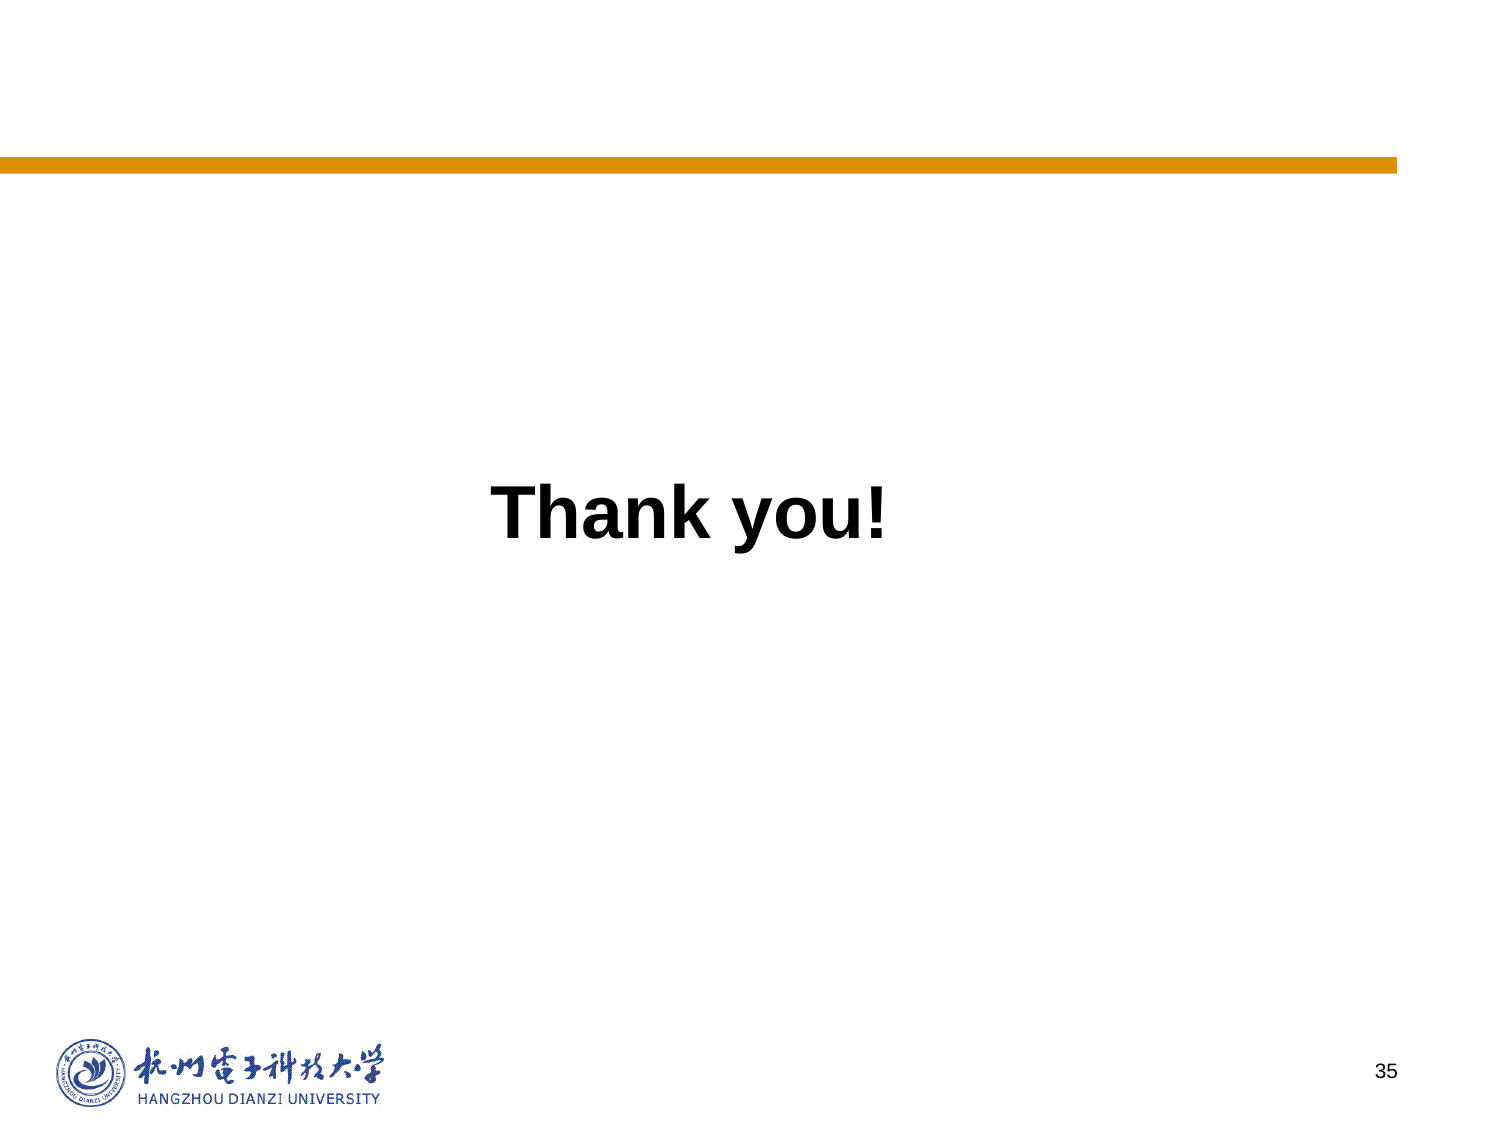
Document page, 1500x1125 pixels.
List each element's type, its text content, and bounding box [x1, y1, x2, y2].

text_box Thank you! [383, 456, 997, 561]
picture [55, 1025, 407, 1125]
